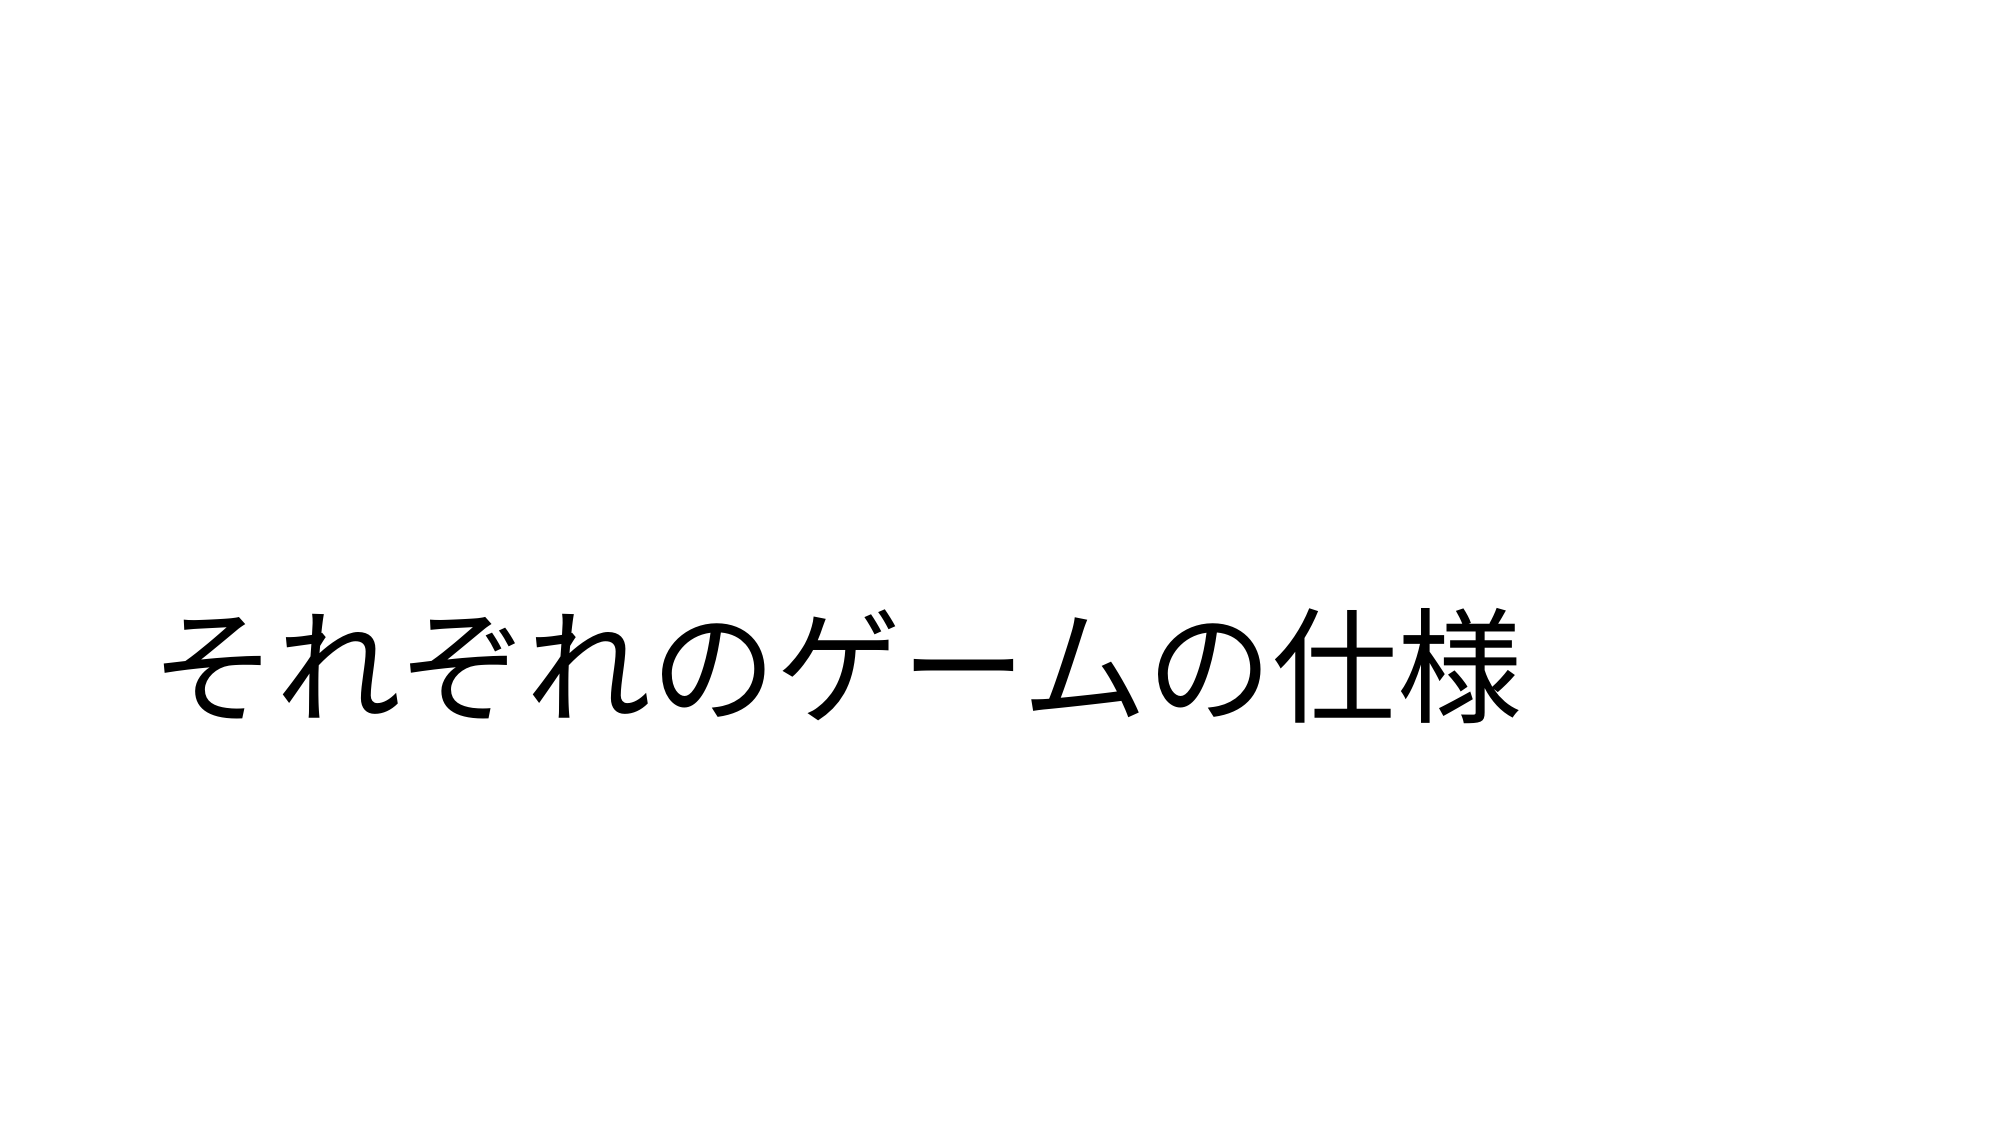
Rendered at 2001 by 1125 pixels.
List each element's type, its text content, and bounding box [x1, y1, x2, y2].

title それぞれのゲームの仕様 [136, 280, 1862, 749]
